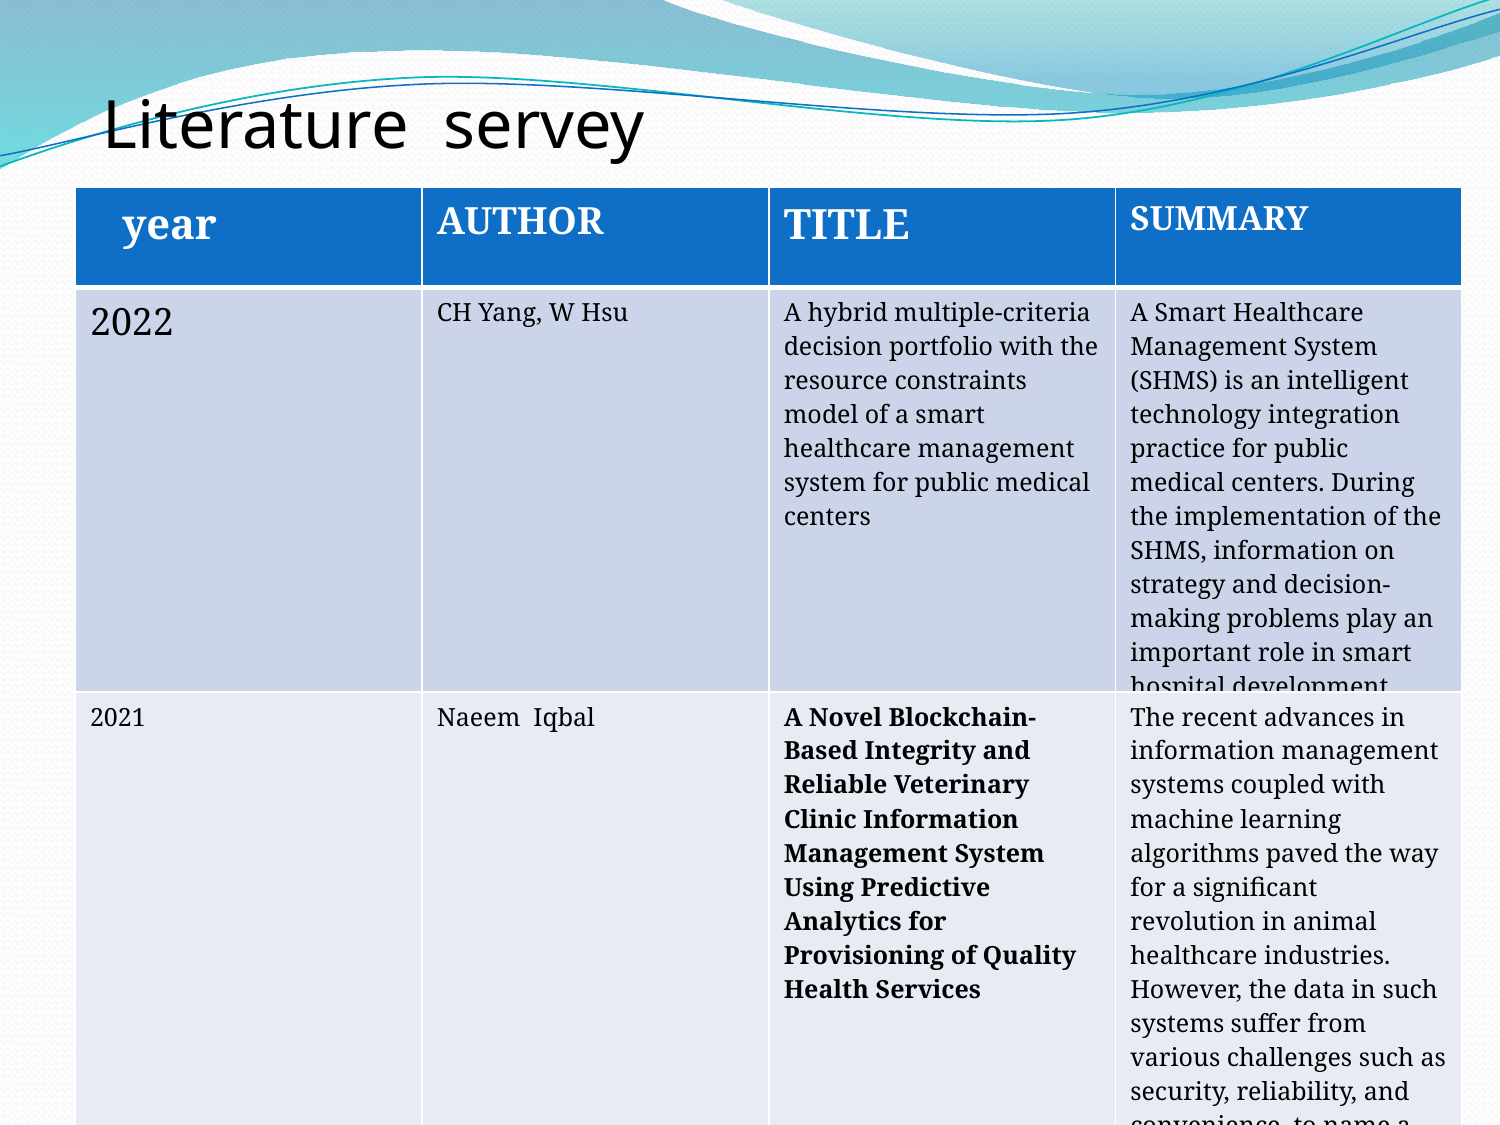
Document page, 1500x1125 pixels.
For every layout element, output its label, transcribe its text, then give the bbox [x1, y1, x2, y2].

table_header TITLE [770, 188, 1115, 285]
table_header SUMMARY [1116, 188, 1461, 285]
table_cell A Smart Healthcare Management System (SHMS) is an intelligent technology integration practice for public medical centers. During the implementation of the SHMS, information on strategy and decision-making problems play an important role in smart hospital development, which directly . [1116, 290, 1461, 691]
table_cell A hybrid multiple-criteria decision portfolio with the resource constraints model of a smart healthcare management system for public medical centers [770, 290, 1115, 691]
table_cell 2022 [76, 290, 421, 691]
table_cell Naeem Iqbal [423, 693, 768, 1125]
table_cell A Novel Blockchain-Based Integrity and Reliable Veterinary Clinic Information Management System Using Predictive Analytics for Provisioning of Quality Health Services [770, 693, 1115, 1125]
table_header year [76, 188, 421, 285]
text_box Literature servey [87, 74, 1100, 170]
table_header AUTHOR [423, 188, 768, 285]
table_cell The recent advances in information management systems coupled with machine learning algorithms paved the way for a significant revolution in animal healthcare industries. However, the data in such systems suffer from various challenges such as security, reliability, and convenience, to name a few [1116, 693, 1461, 1125]
table_cell CH Yang, W Hsu [423, 290, 768, 691]
table_cell 2021 [76, 693, 421, 1125]
